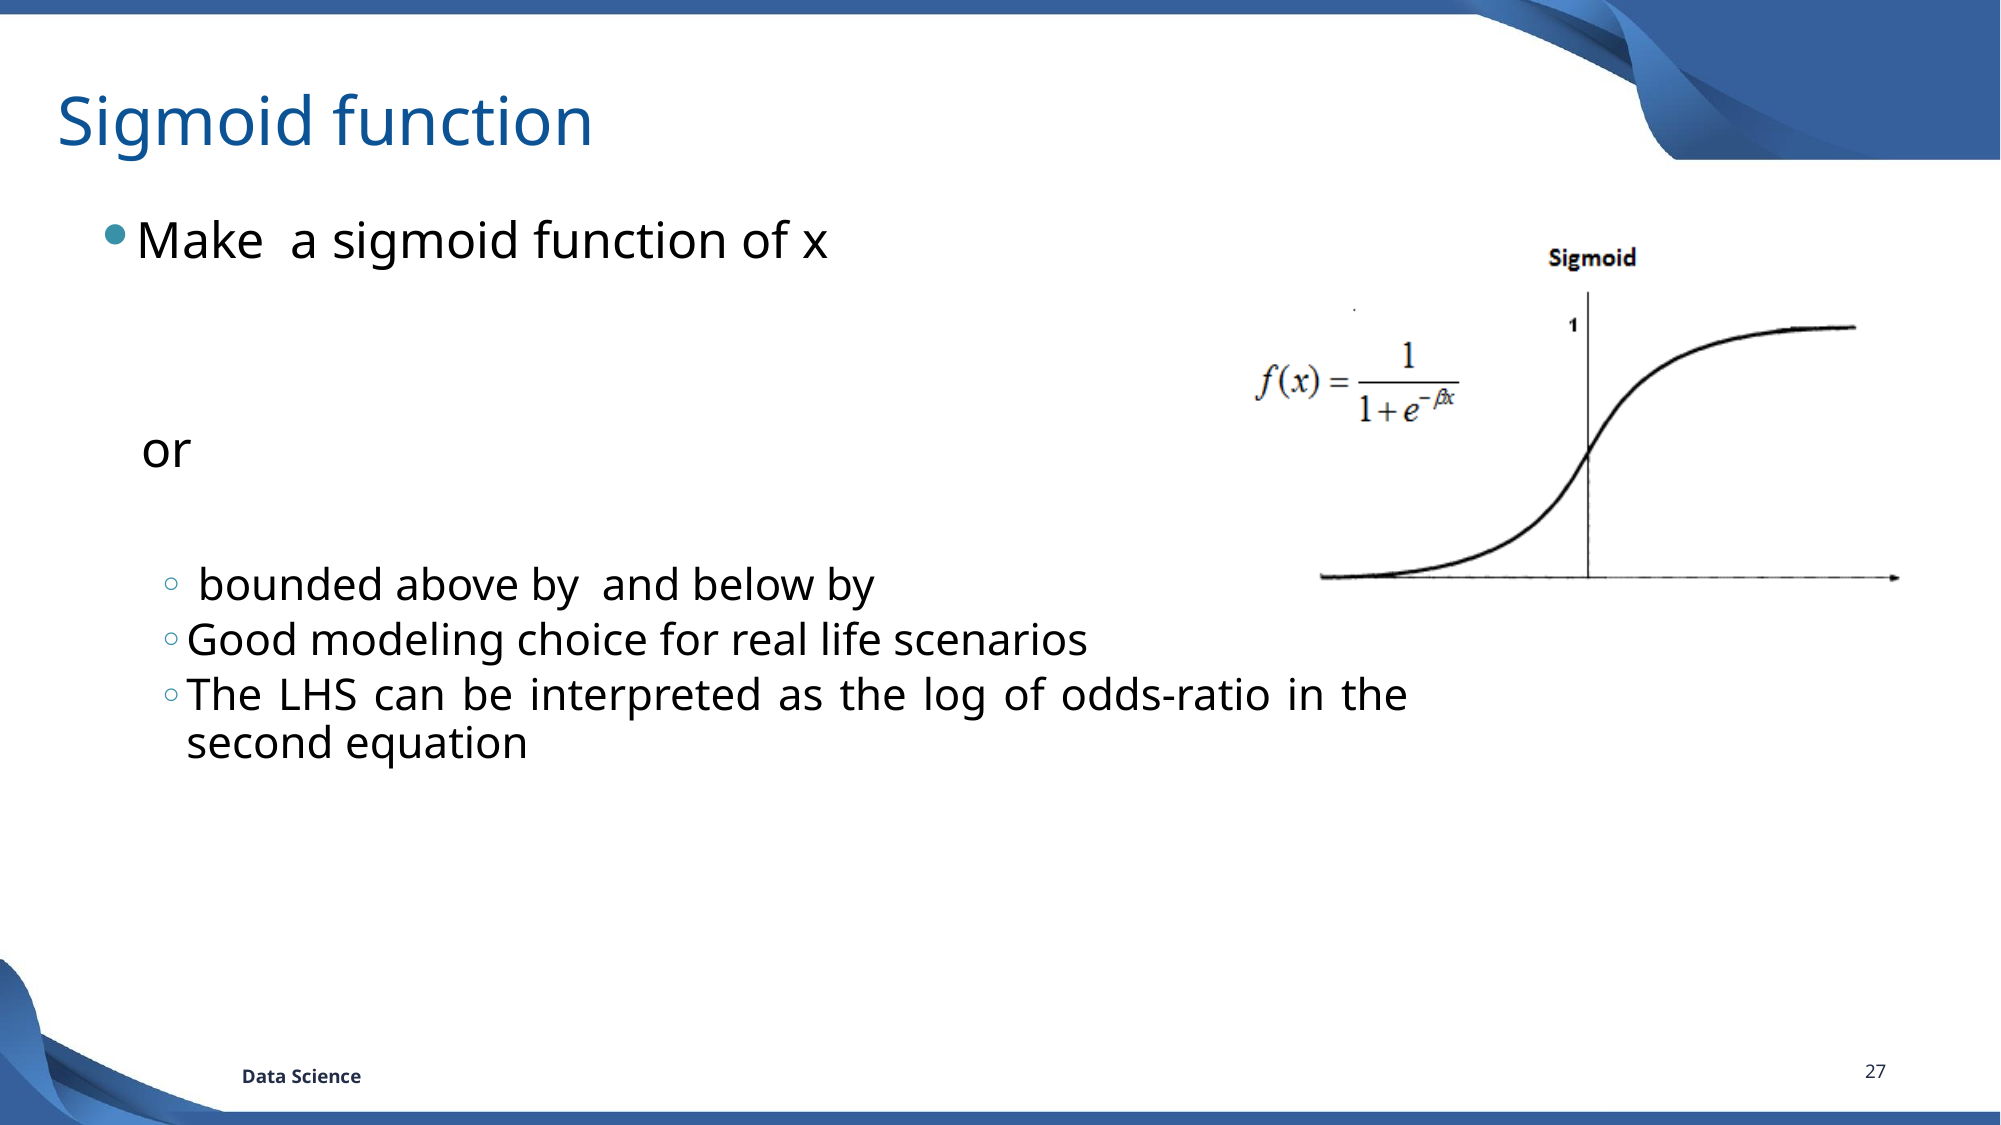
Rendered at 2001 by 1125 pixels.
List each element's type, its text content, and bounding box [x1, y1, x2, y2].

title Sigmoid function [42, 14, 1768, 233]
picture [0, 0, 2001, 1125]
